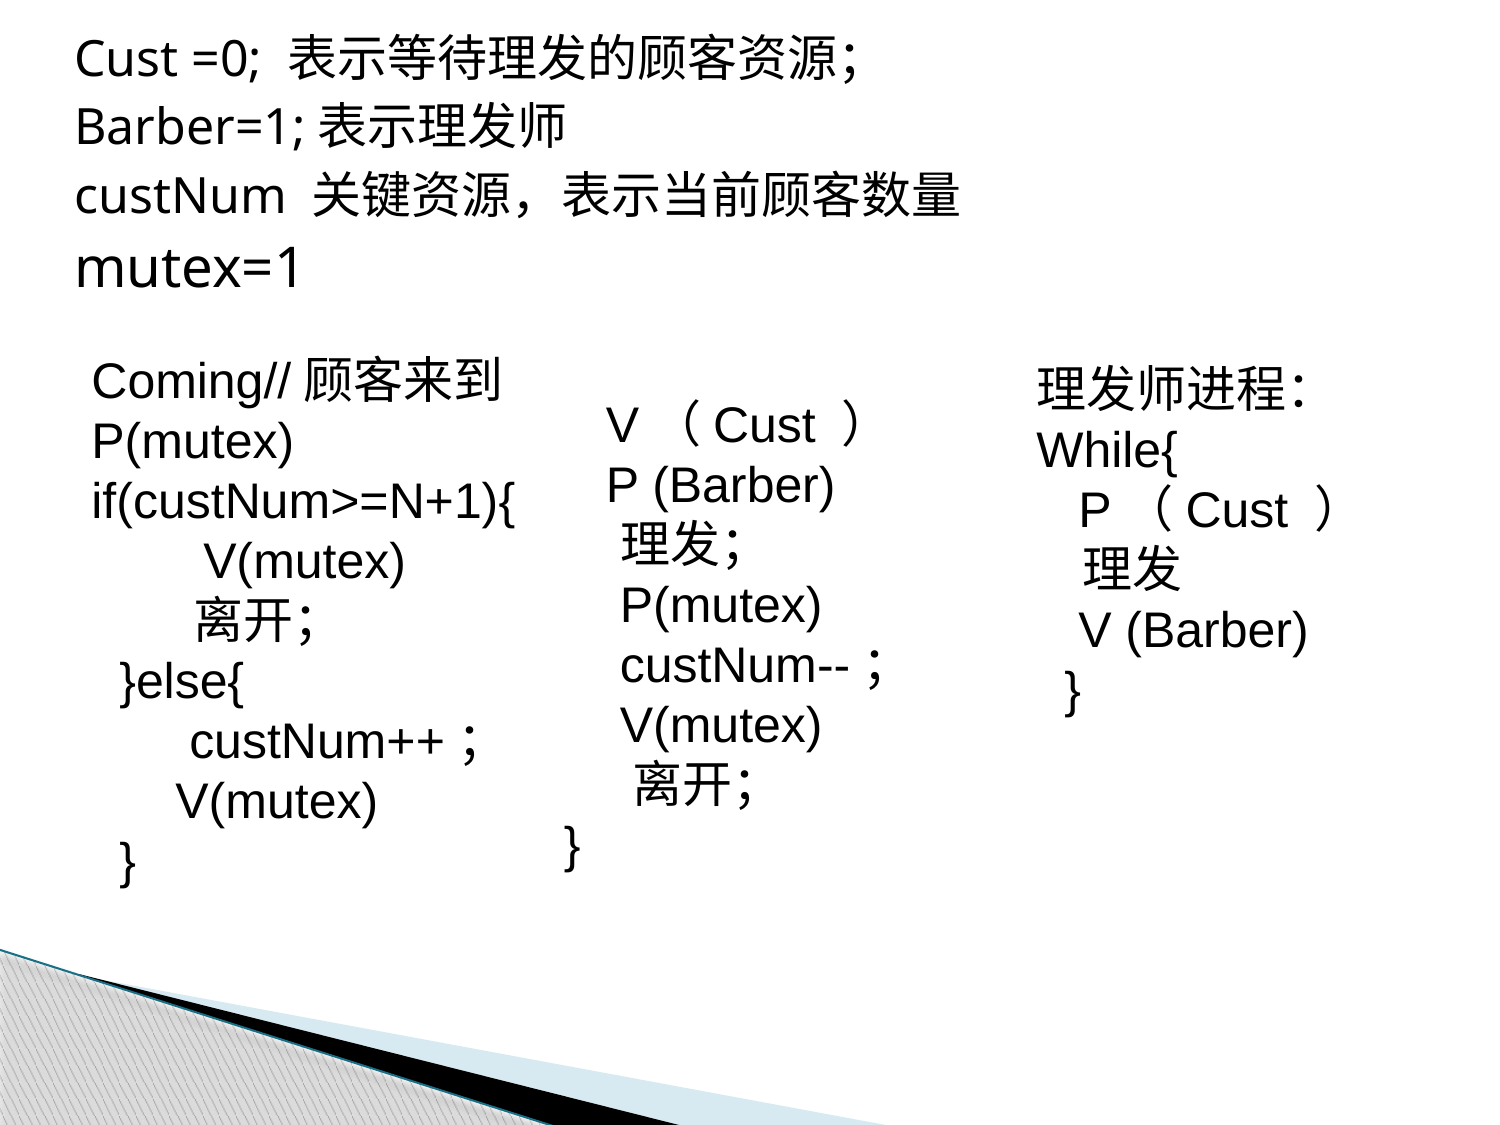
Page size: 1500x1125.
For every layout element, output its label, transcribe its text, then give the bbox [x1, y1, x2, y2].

text_box 理发师进程： While{ P（Cust ） 理发 V (Barber) } [1021, 349, 1385, 725]
list Cust =0; 表示等待理发的顾客资源； Barber=1;表示理发师 custNum 关键资源，表示当前顾客数量 mutex=1 [41, 18, 1392, 253]
text_box Coming//顾客来到 P(mutex) if(custNum>=N+1){ V(mutex) 离开； }else{ custNum++； V(mutex) } [76, 341, 536, 1074]
text_box V（Cust ） P (Barber) 理发； P(mutex) custNum--； V(mutex) 离开； } [549, 385, 1046, 880]
